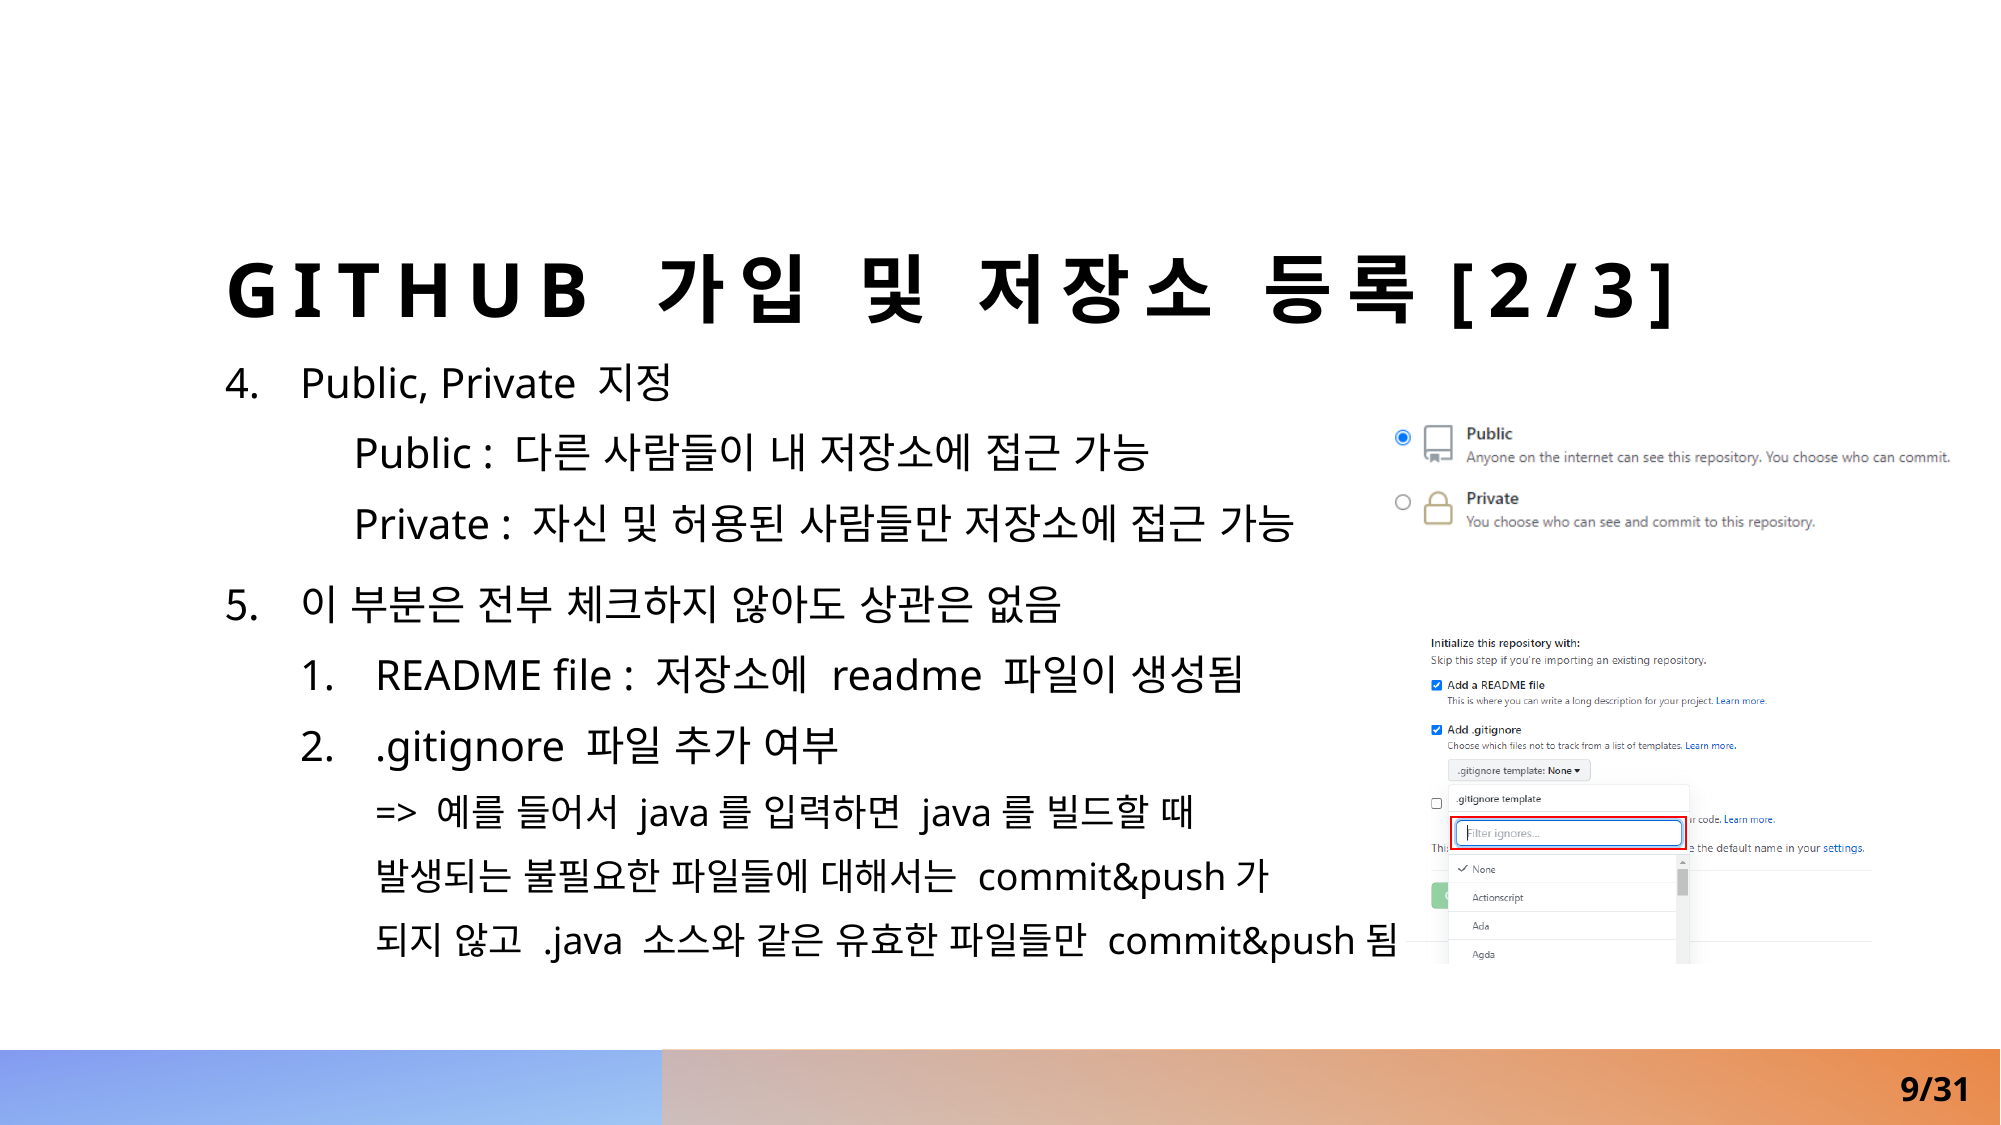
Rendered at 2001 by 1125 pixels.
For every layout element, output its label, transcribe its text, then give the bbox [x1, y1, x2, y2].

title GitHUB 가입 및 저장소 등록[2/3] [225, 130, 1905, 333]
list Public, Private 지정 Public : 다른 사람들이 내 저장소에 접근 가능 Private : 자신 및 허용된 사람들만 저장소에 접근 가능 이 부분은 전부 체크하지 않아도 상관은 없음 README file : 저장소에 readme 파일이 생성됨 .gitignore 파일 추가 여부 => 예를 들어서 java를 입력하면 java를 빌드할 때 발생되는 불필요한 파일들에 대해서는 commit&push가 되지 않고 .java 소스와 같은 유효한 파일들만 commit&push됨 [225, 346, 1905, 996]
picture [1363, 407, 1967, 540]
picture [1406, 627, 1872, 964]
slide_number 9/31 [1783, 1051, 1987, 1125]
